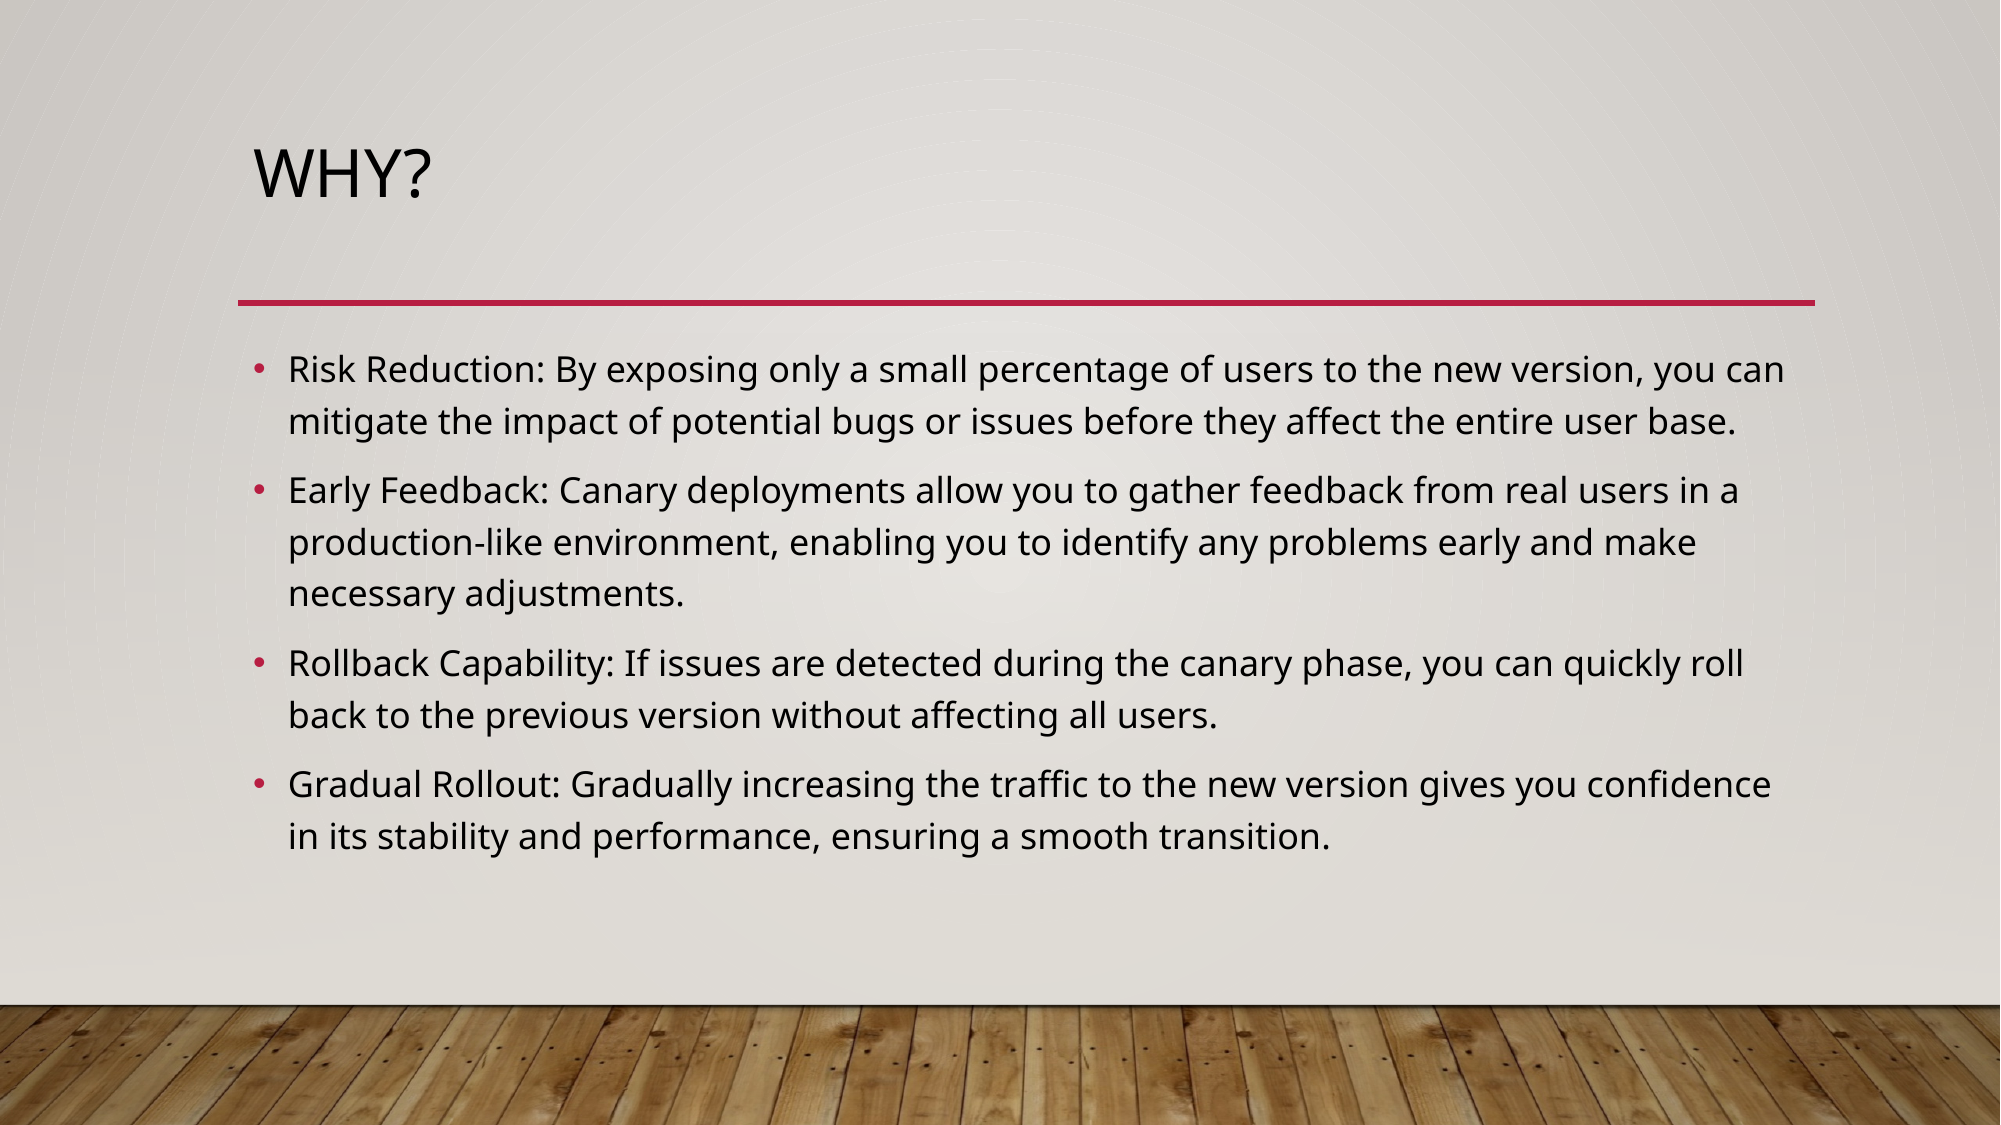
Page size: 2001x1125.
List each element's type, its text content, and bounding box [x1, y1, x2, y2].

title Why? [238, 131, 1814, 305]
list Risk Reduction: By exposing only a small percentage of users to the new version, you can mitigate the impact of potential bugs or issues before they affect the entire user base. Early Feedback: Canary deployments allow you to gather feedback from real users in a production-like environment, enabling you to identify any problems early and make necessary adjustments. Rollback Capability: If issues are detected during the canary phase, you can quickly roll back to the previous version without affecting all users. Gradual Rollout: Gradually increasing the traffic to the new version gives you confidence in its stability and performance, ensuring a smooth transition. [238, 330, 1814, 897]
picture [0, 1005, 2000, 1125]
